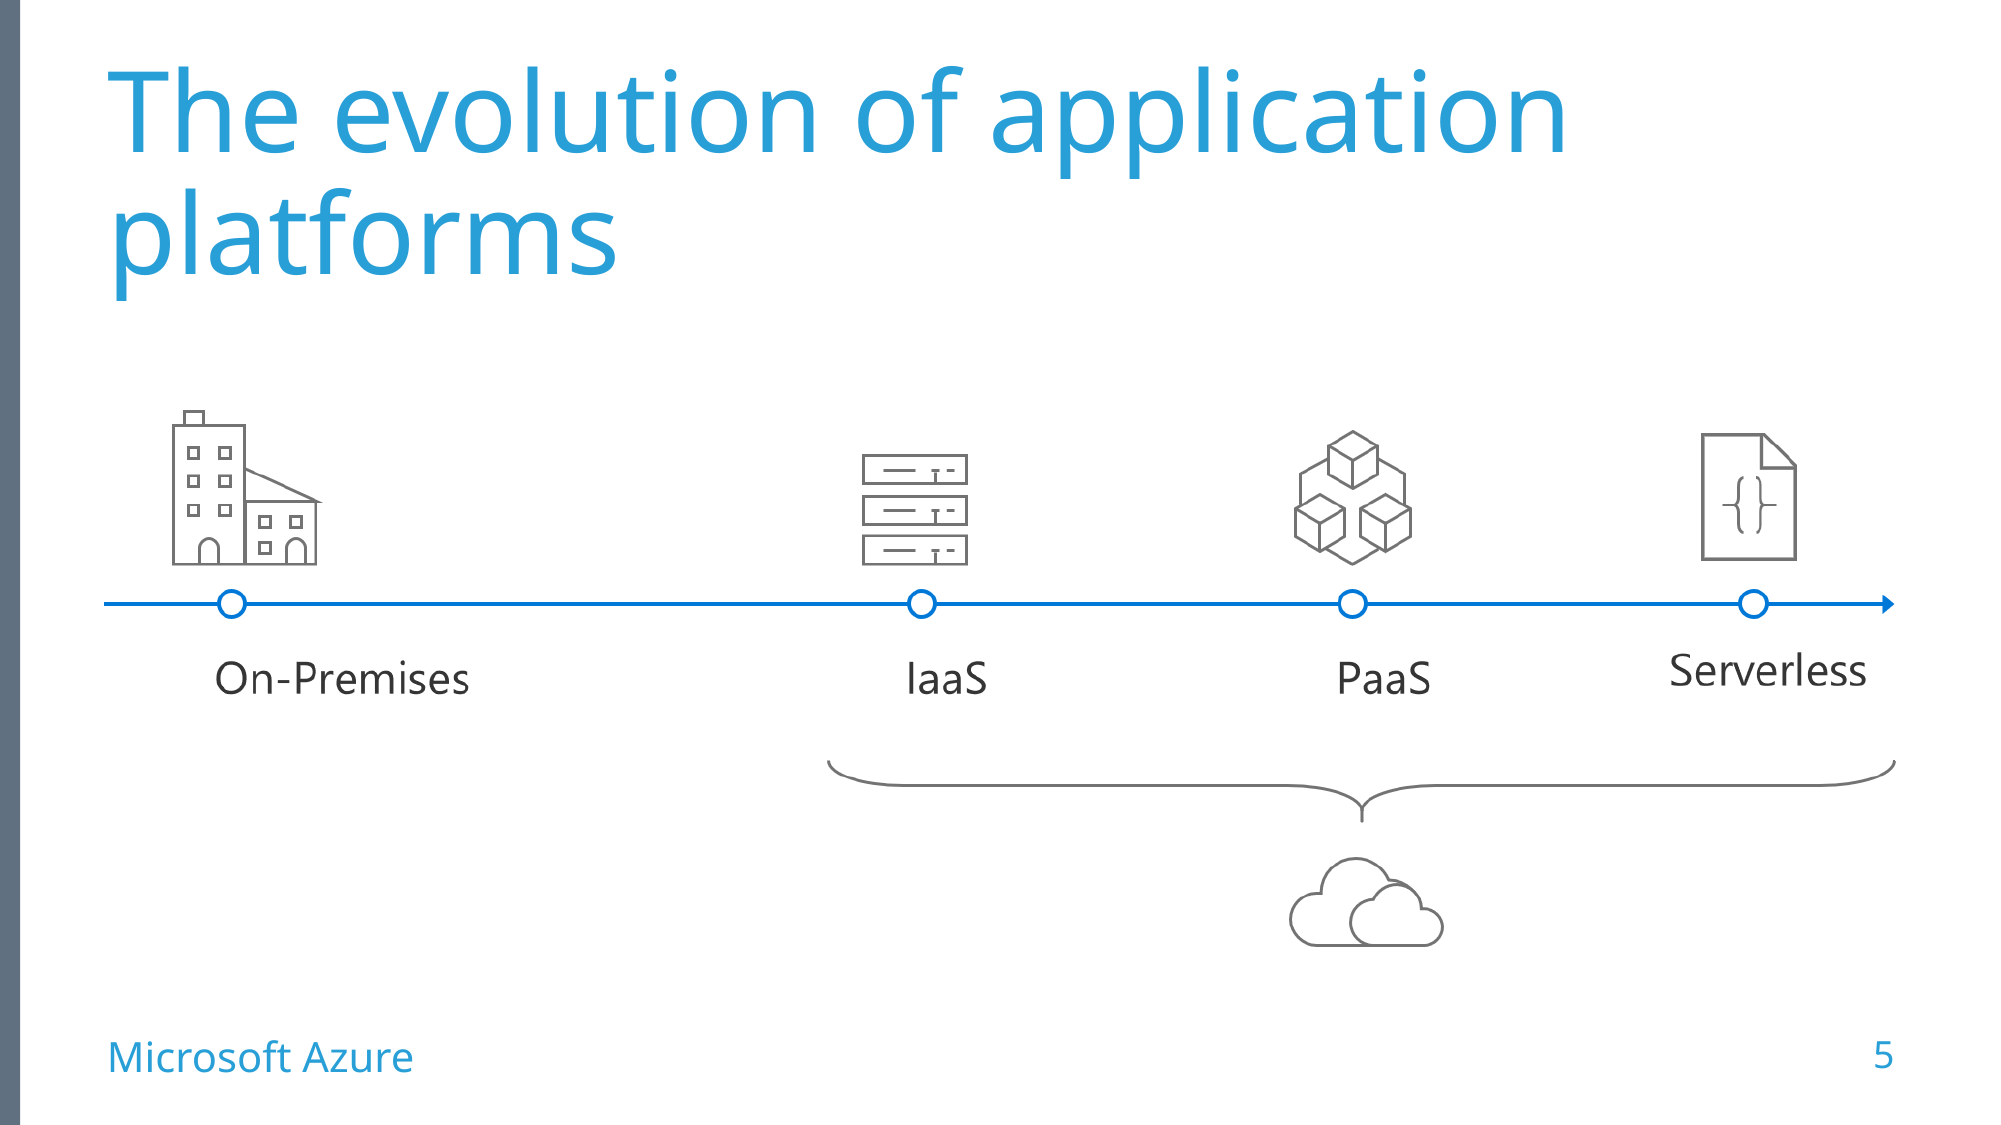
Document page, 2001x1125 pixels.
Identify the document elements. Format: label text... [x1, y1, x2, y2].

slide_number 5 [1459, 1026, 1910, 1087]
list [104, 354, 1910, 958]
title The evolution of application platforms [92, 68, 1910, 286]
